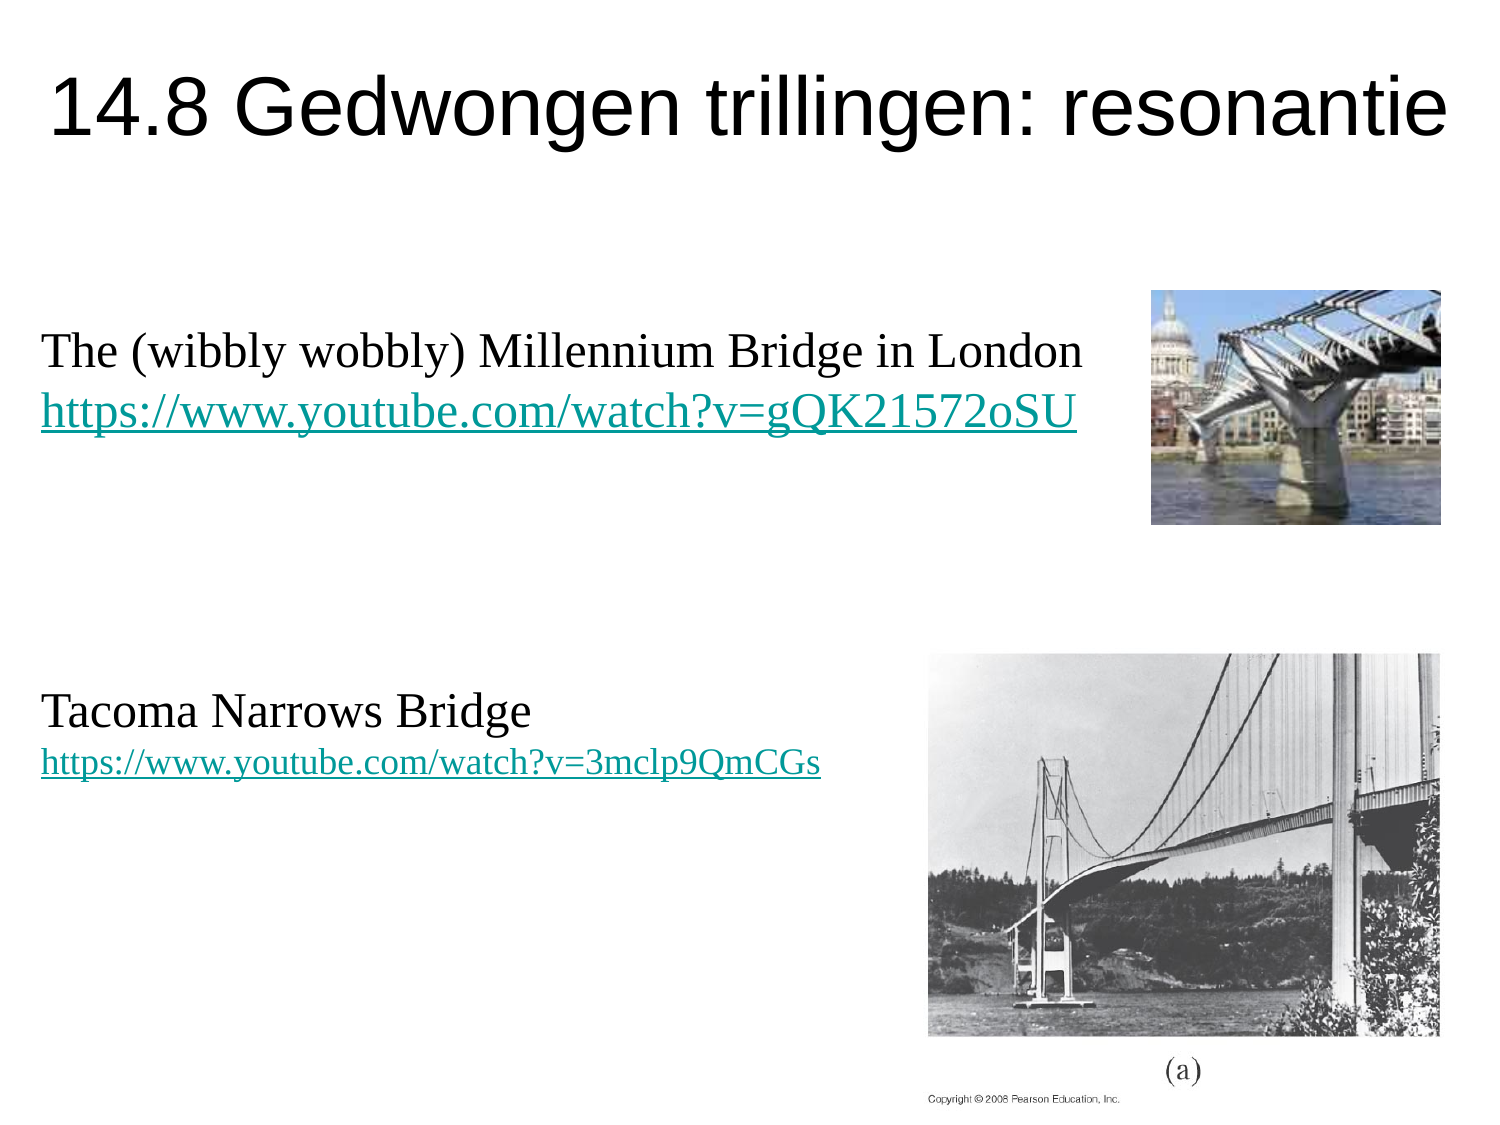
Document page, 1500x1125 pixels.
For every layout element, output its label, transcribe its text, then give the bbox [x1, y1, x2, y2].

picture [1150, 290, 1441, 525]
title 14.8 Gedwongen trillingen: resonantie [0, 45, 1500, 233]
text_box The (wibbly wobbly) Millennium Bridge in London https://www.youtube.com/watch?v=gQK21572oSU Tacoma Narrows Bridge https://www.youtube.com/watch?v=3mclp9QmCGs [26, 309, 1152, 850]
picture [923, 648, 1446, 1112]
